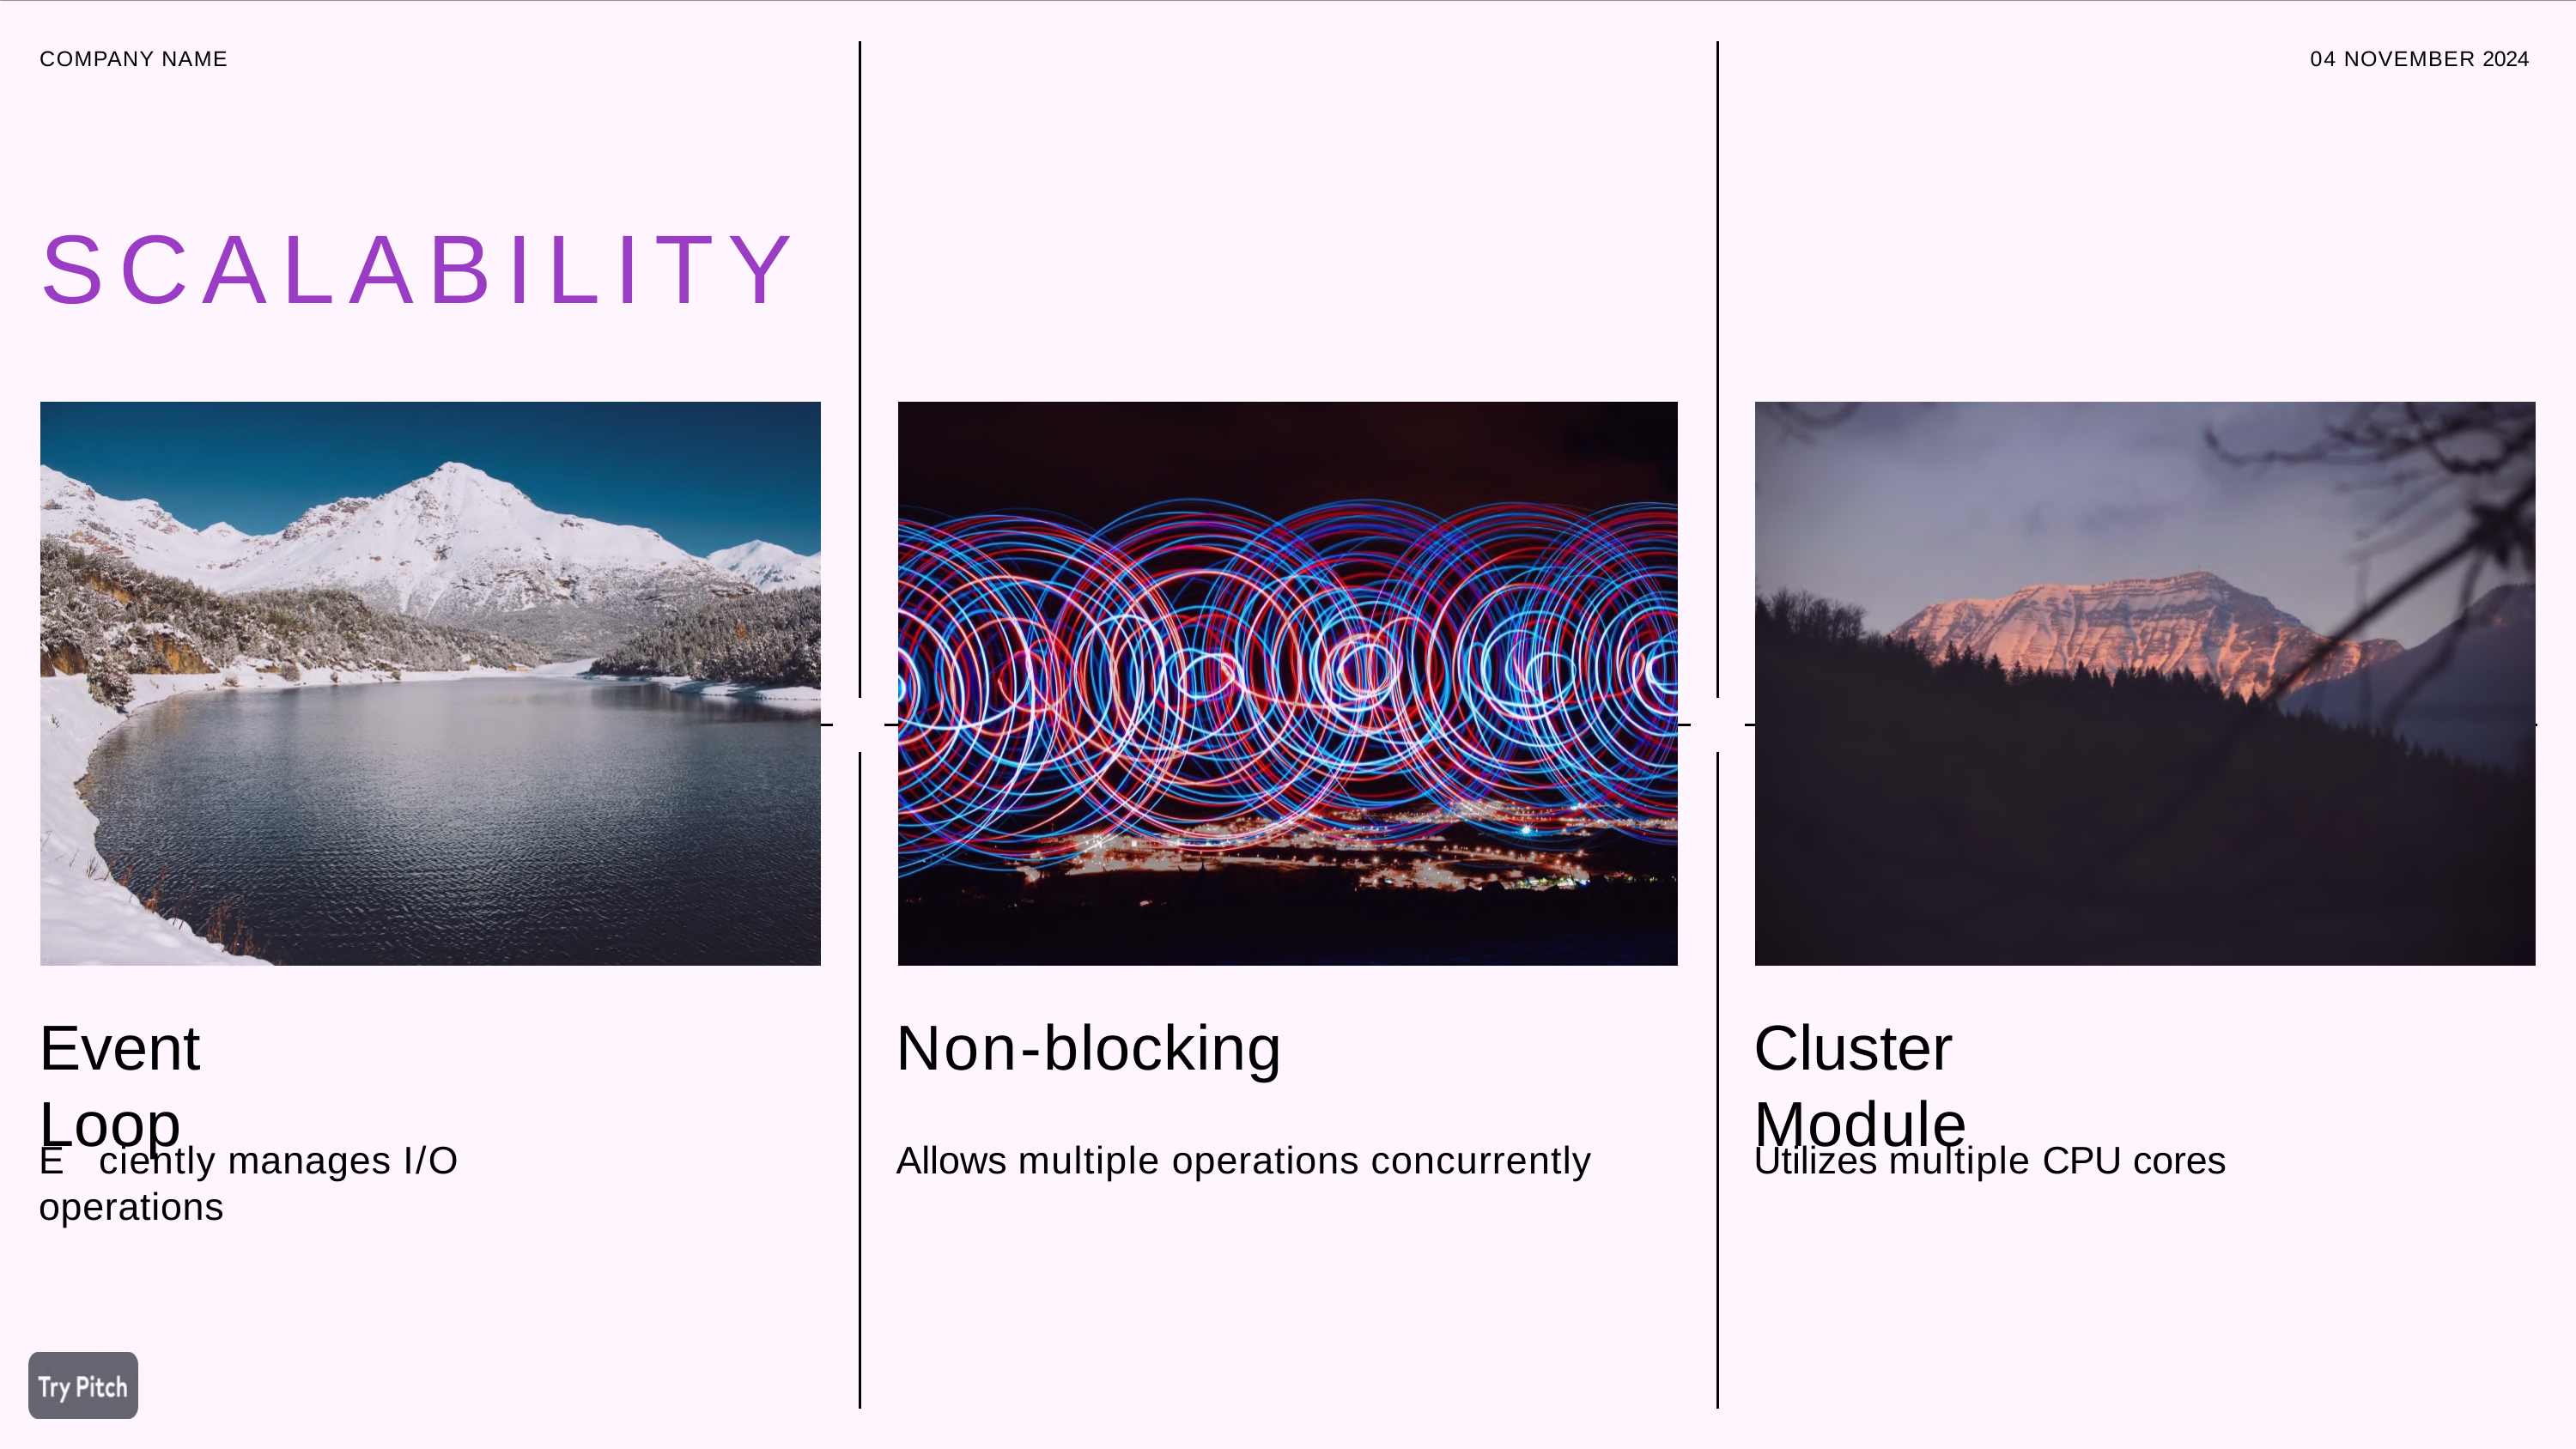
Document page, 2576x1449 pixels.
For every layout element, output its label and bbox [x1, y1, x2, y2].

picture [0, 0, 2576, 1449]
text_box [1744, 402, 2538, 967]
text_box [40, 402, 821, 967]
text_box [897, 402, 1679, 967]
